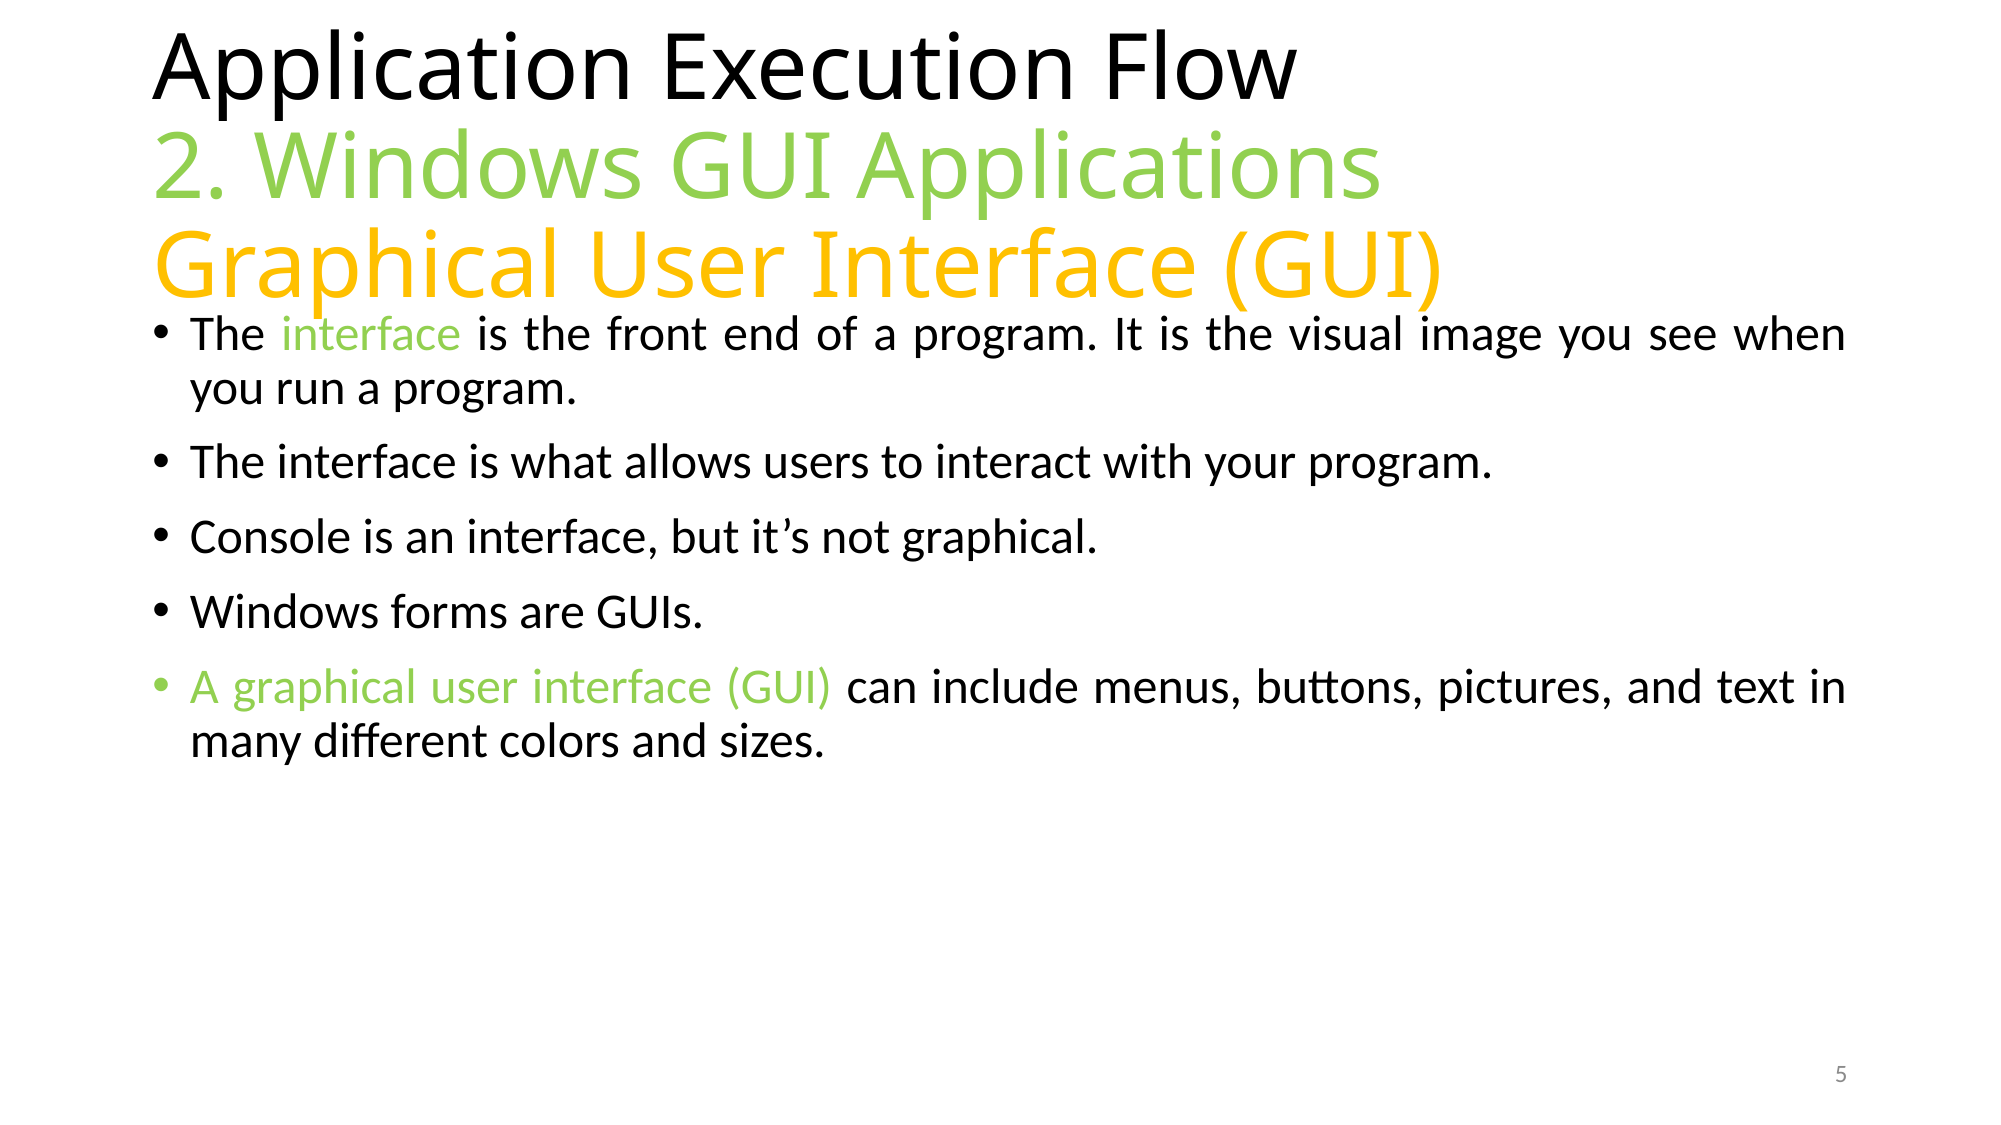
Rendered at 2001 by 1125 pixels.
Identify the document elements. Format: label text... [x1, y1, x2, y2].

list The interface is the front end of a program. It is the visual image you see when you run a program. The interface is what allows users to interact with your program. Console is an interface, but it’s not graphical. Windows forms are GUIs. A graphical user interface (GUI) can include menus, buttons, pictures, and text in many different colors and sizes. [137, 299, 1863, 1014]
title Application Execution Flow 2. Windows GUI Applications Graphical User Interface (GUI) [137, 59, 1863, 278]
slide_number 5 [1412, 1042, 1863, 1103]
